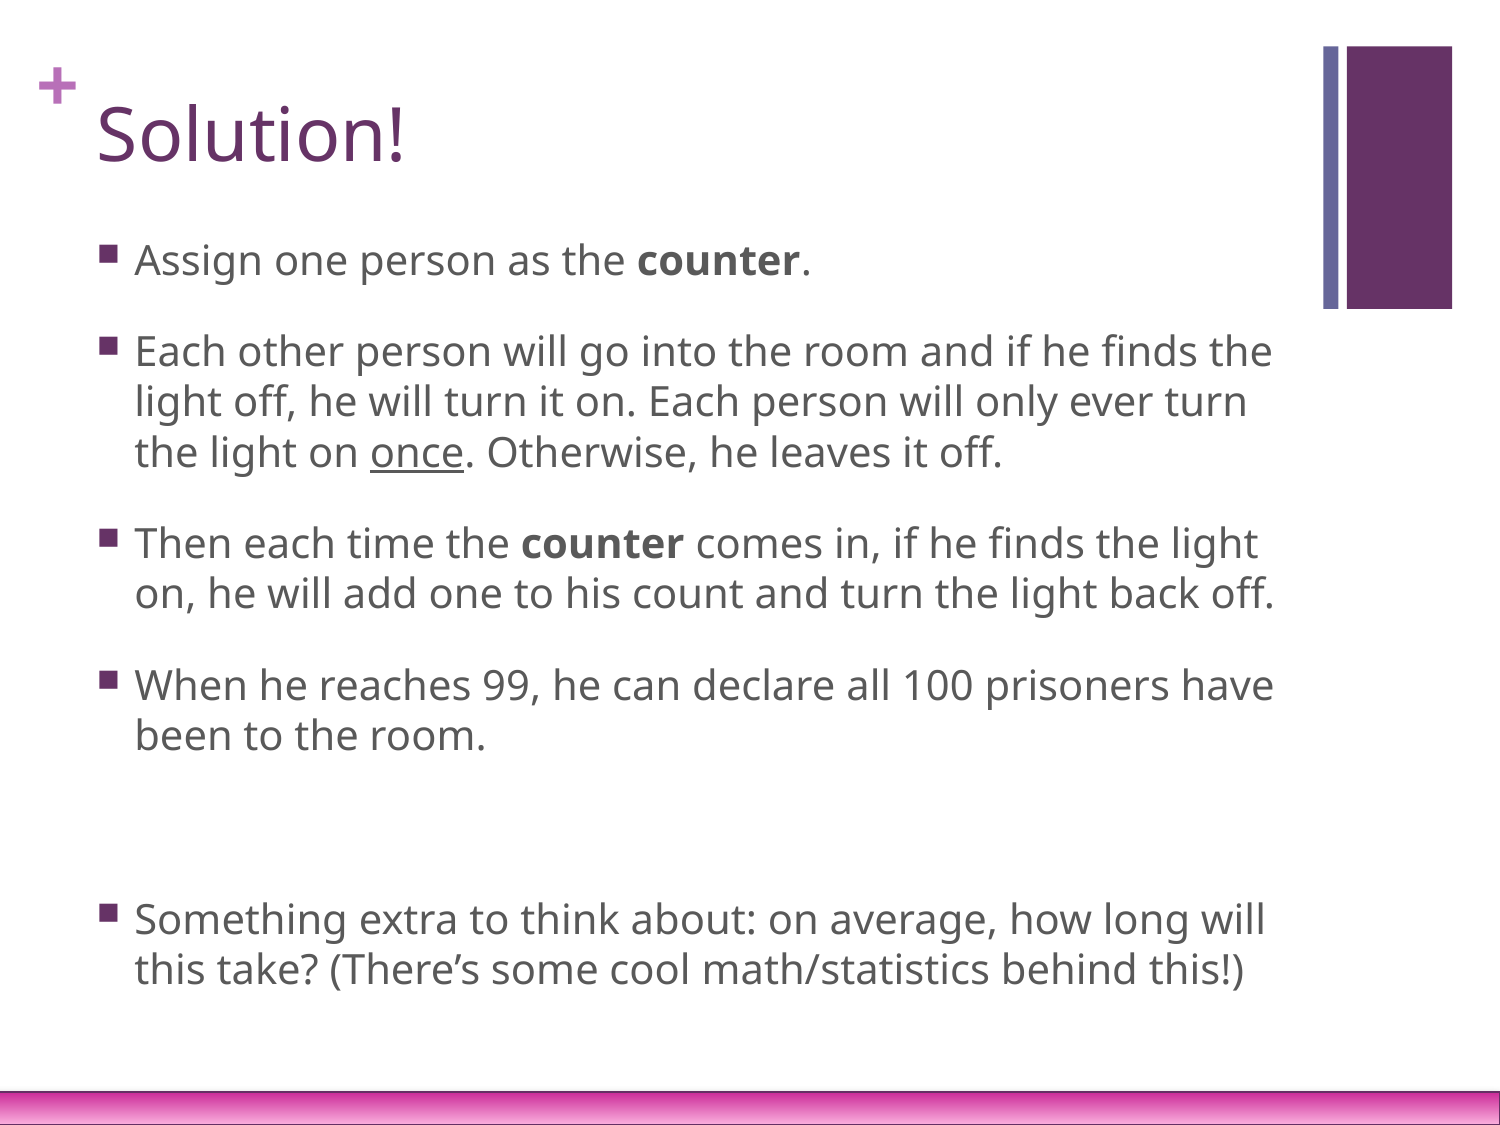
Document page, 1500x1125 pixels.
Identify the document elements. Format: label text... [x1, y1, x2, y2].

title Solution! [81, 79, 1322, 225]
text_box [0, 1091, 1500, 1125]
list Assign one person as the counter. Each other person will go into the room and if he finds the light off, he will turn it on. Each person will only ever turn the light on once. Otherwise, he leaves it off. Then each time the counter comes in, if he finds the light on, he will add one to his count and turn the light back off. When he reaches 99, he can declare all 100 prisoners have been to the room. Something extra to think about: on average, how long will this take? (There’s some cool math/statistics behind this!) [81, 225, 1322, 1005]
